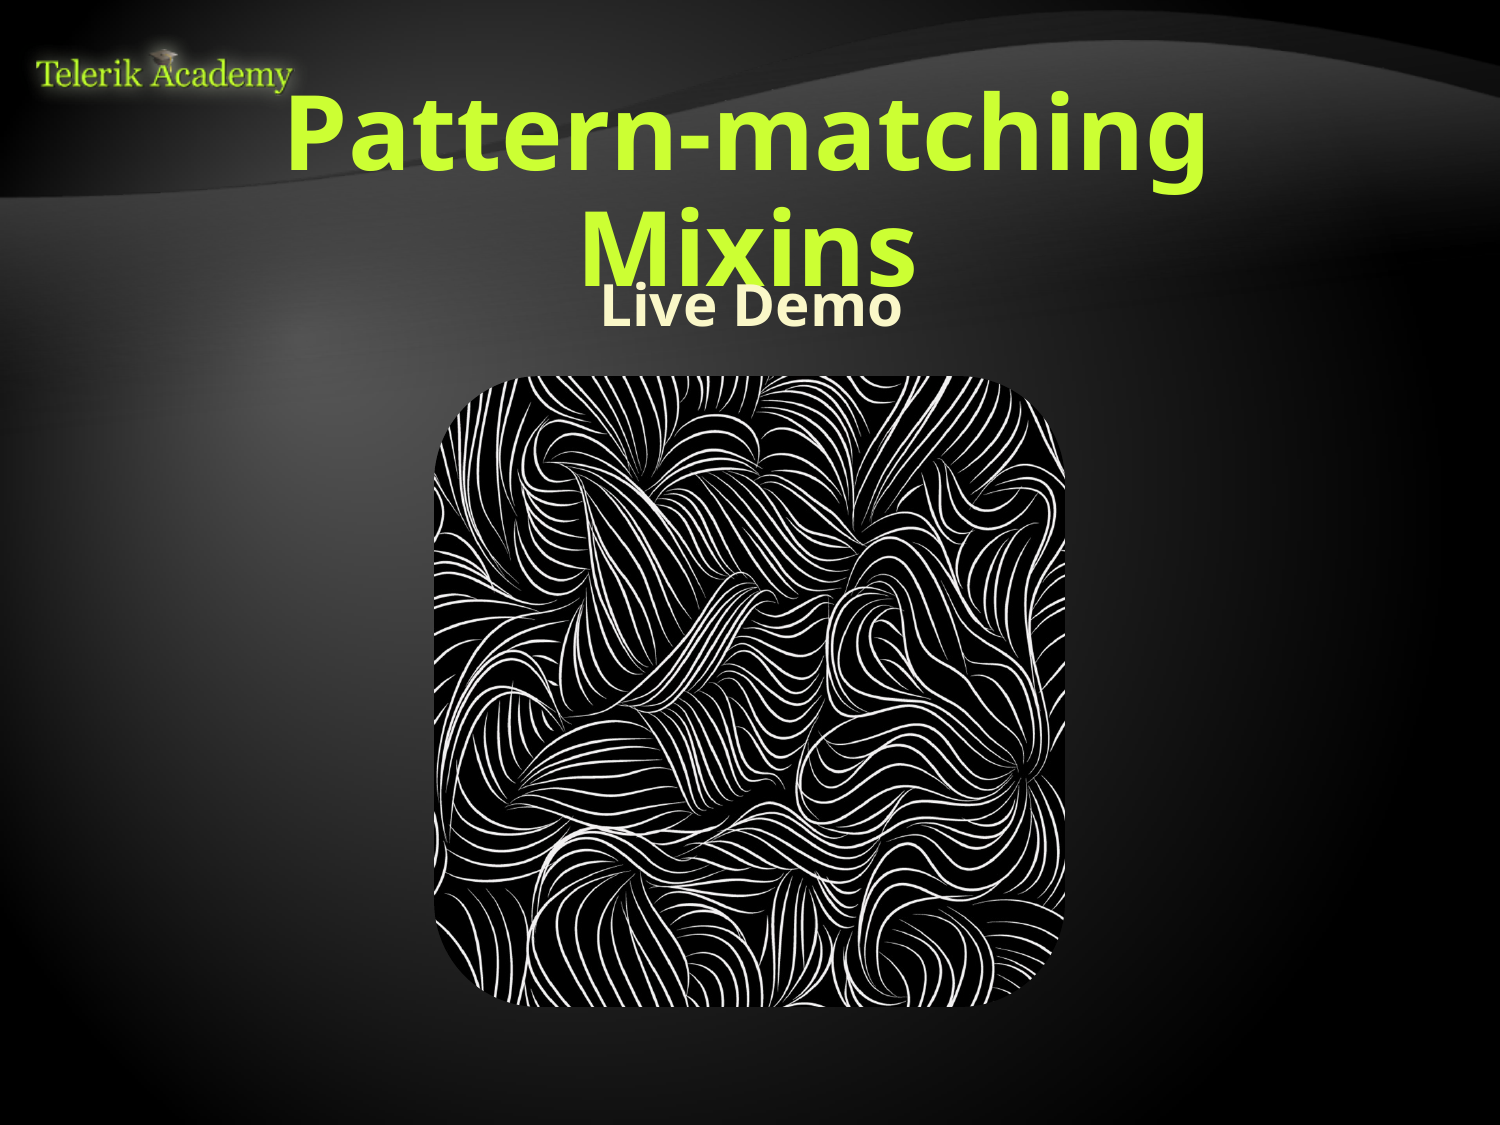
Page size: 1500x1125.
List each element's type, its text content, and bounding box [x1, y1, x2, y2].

subtitle Live Demo [101, 256, 1402, 350]
title Pattern-matching Mixins [97, 134, 1398, 248]
picture [0, 0, 1500, 1125]
